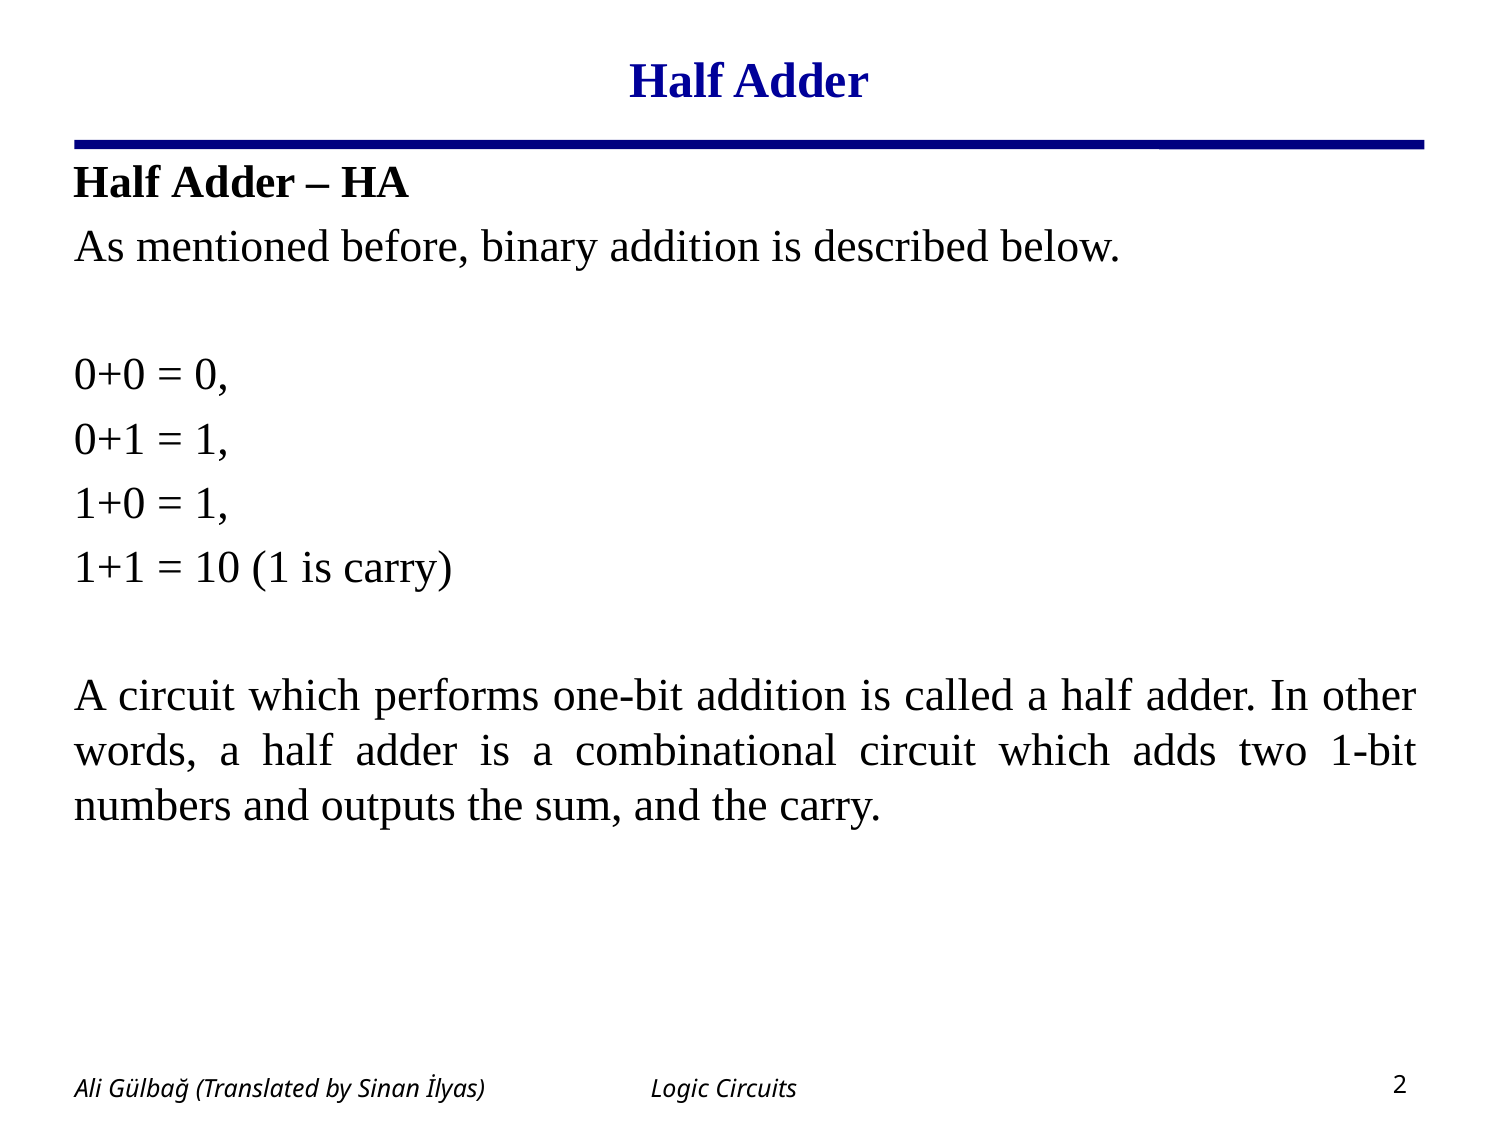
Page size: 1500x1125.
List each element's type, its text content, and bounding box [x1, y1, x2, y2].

title Half Adder [111, 12, 1388, 143]
list Half Adder – HA As mentioned before, binary addition is described below. 0+0 = 0, 0+1 = 1, 1+0 = 1, 1+1 = 10 (1 is carry) A circuit which performs one-bit addition is called a half adder. In other words, a half adder is a combinational circuit which adds two 1-bit numbers and outputs the sum, and the carry. [58, 144, 1434, 978]
footer Logic Circuits [454, 1049, 993, 1125]
